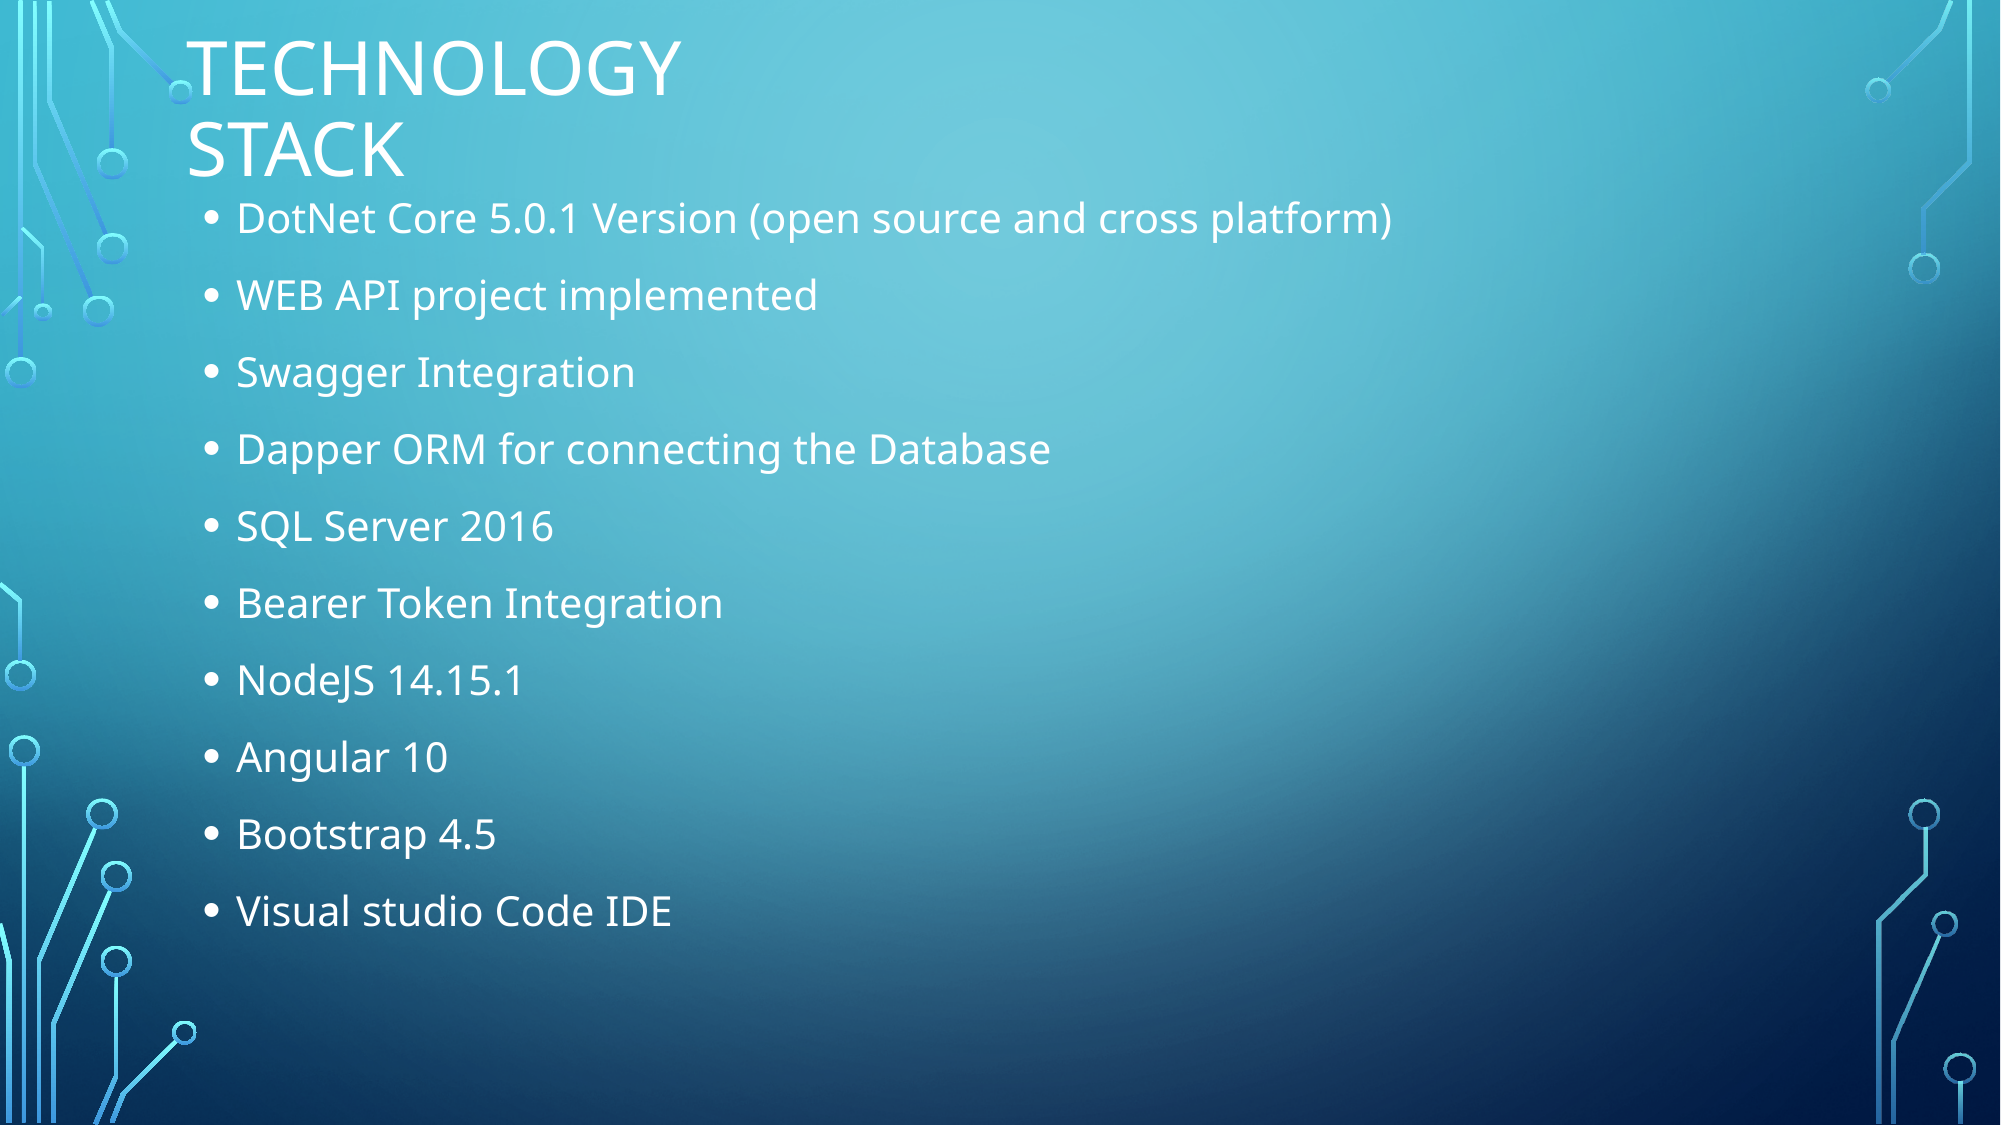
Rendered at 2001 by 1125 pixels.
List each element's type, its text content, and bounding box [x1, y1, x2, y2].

title Technology Stack [171, 48, 883, 175]
list DotNet Core 5.0.1 Version (open source and cross platform) WEB API project implemented Swagger Integration Dapper ORM for connecting the Database SQL Server 2016 Bearer Token Integration NodeJS 14.15.1 Angular 10 Bootstrap 4.5 Visual studio Code IDE [187, 174, 1410, 1005]
